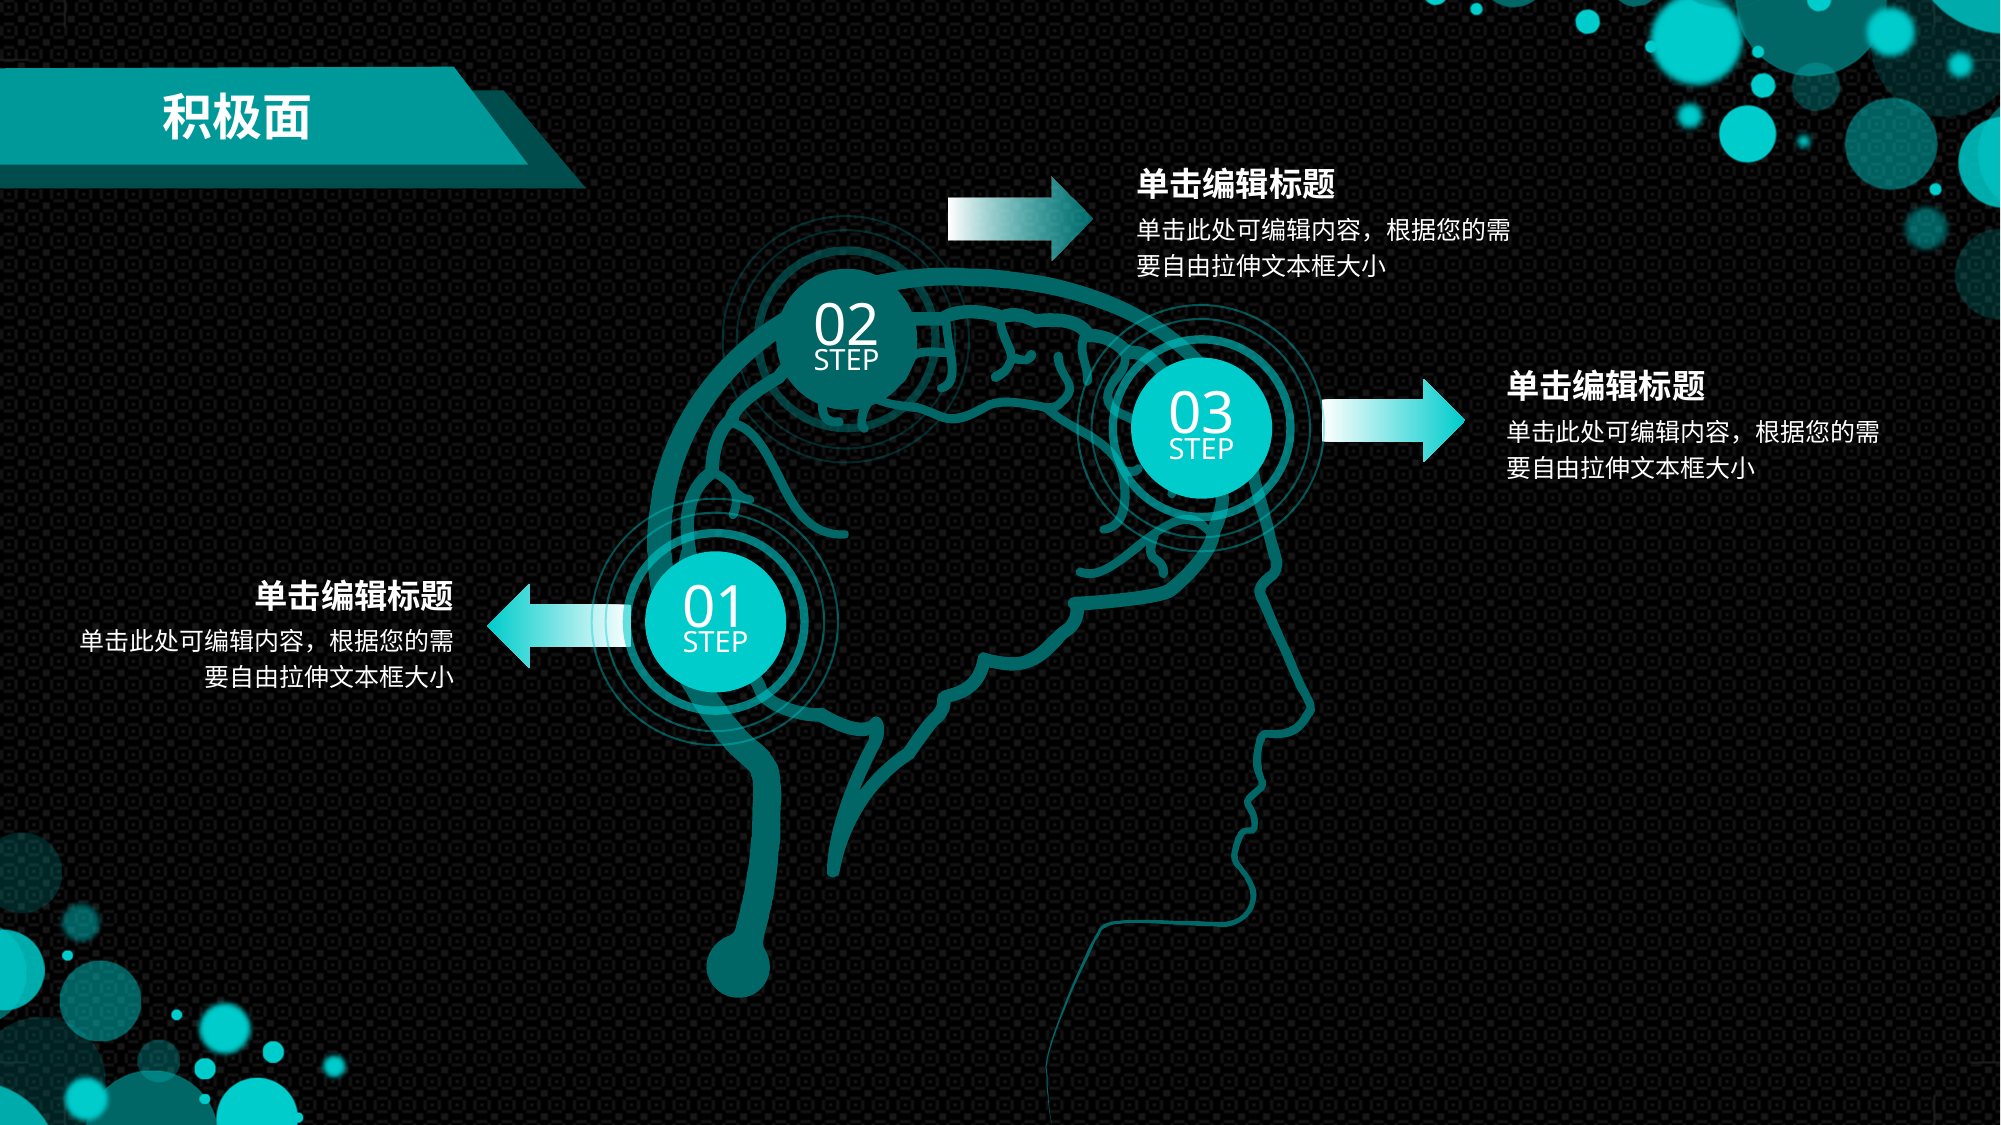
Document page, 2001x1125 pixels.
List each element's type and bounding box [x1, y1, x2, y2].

text_box [71, 567, 455, 690]
text_box [1324, 376, 1467, 465]
text_box [722, 216, 970, 463]
text_box [1505, 357, 1889, 480]
text_box [591, 498, 838, 746]
text_box [1136, 155, 1520, 278]
text_box [1077, 304, 1324, 552]
text_box [947, 174, 1094, 263]
picture [0, 0, 2001, 1125]
text_box [0, 66, 587, 189]
text_box [485, 581, 591, 671]
text_box [647, 267, 1315, 1125]
